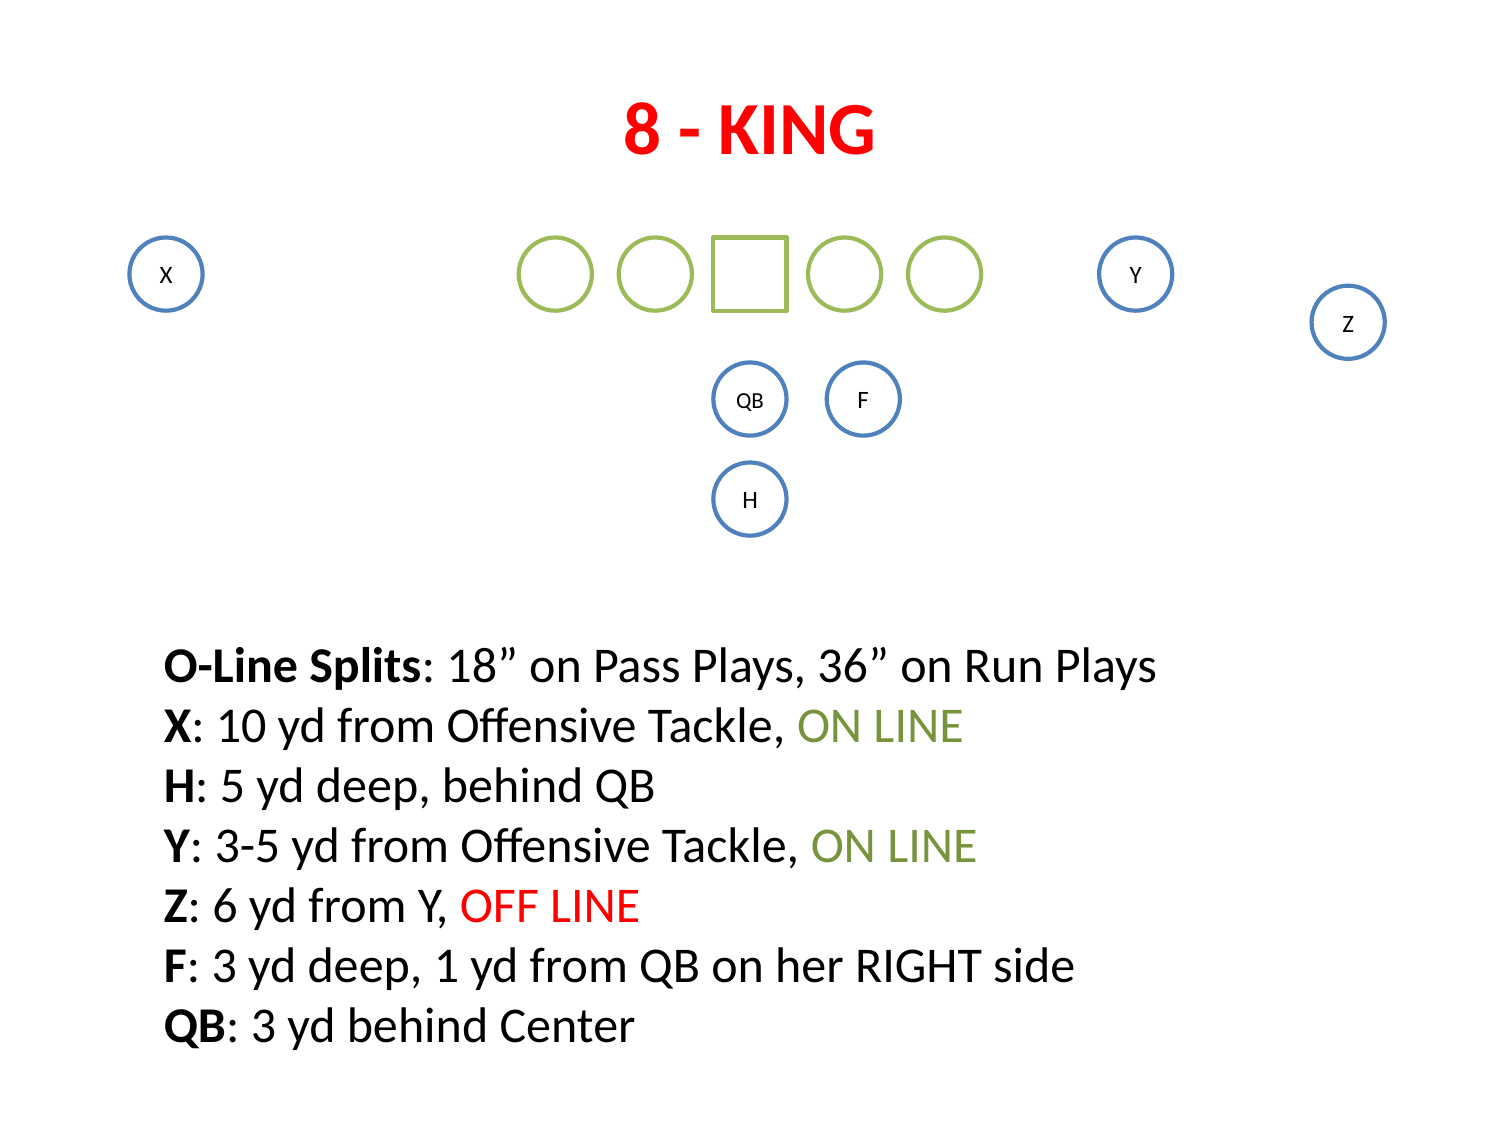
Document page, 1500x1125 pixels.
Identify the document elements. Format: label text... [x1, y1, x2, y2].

text_box [805, 235, 884, 313]
text_box [516, 235, 595, 313]
text_box 8 - KING [518, 71, 982, 177]
text_box Y [1096, 235, 1175, 313]
text_box O-Line Splits: 18” on Pass Plays, 36” on Run Plays X: 10 yd from Offensive Tackle, ON LINE H: 5 yd deep, behind QB Y: 3-5 yd from Offensive Tackle, ON LINE Z: 6 yd from Y, OFF LINE F: 3 yd deep, 1 yd from QB on her RIGHT side QB: 3 yd behind Center [149, 624, 1424, 1060]
text_box [905, 235, 984, 313]
text_box X [127, 235, 205, 313]
text_box QB [711, 360, 789, 438]
text_box F [824, 360, 903, 438]
text_box [711, 235, 789, 313]
text_box [616, 235, 695, 313]
text_box Z [1309, 283, 1387, 361]
text_box H [711, 460, 789, 538]
